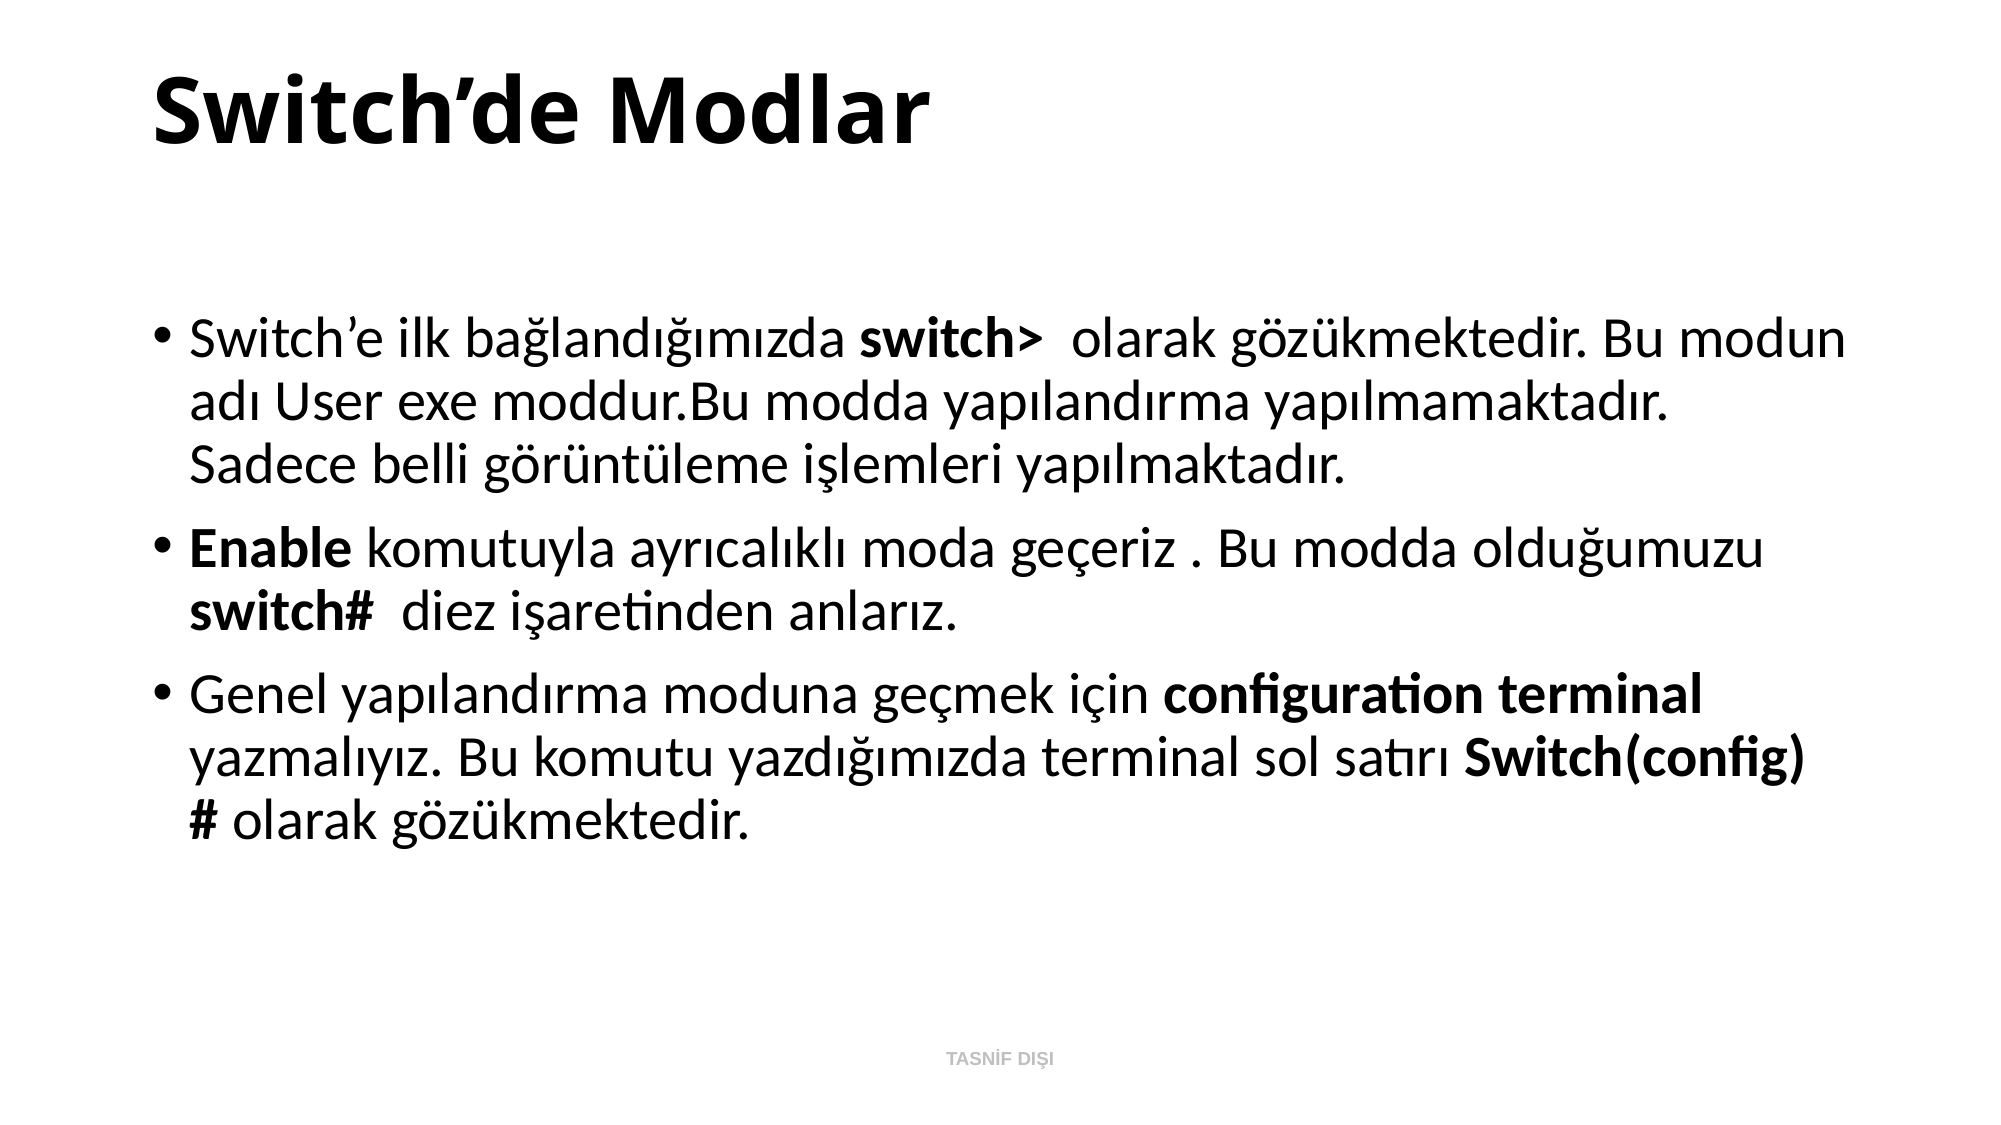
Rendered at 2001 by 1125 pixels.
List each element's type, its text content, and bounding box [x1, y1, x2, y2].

footer TASNİF DIŞI [0, 1042, 2000, 1103]
title Switch’de Modlar [137, 59, 1863, 278]
list Switch’e ilk bağlandığımızda switch> olarak gözükmektedir. Bu modun adı User exe moddur.Bu modda yapılandırma yapılmamaktadır. Sadece belli görüntüleme işlemleri yapılmaktadır. Enable komutuyla ayrıcalıklı moda geçeriz . Bu modda olduğumuzu switch# diez işaretinden anlarız. Genel yapılandırma moduna geçmek için configuration terminal yazmalıyız. Bu komutu yazdığımızda terminal sol satırı Switch(config) # olarak gözükmektedir. [137, 299, 1863, 1014]
